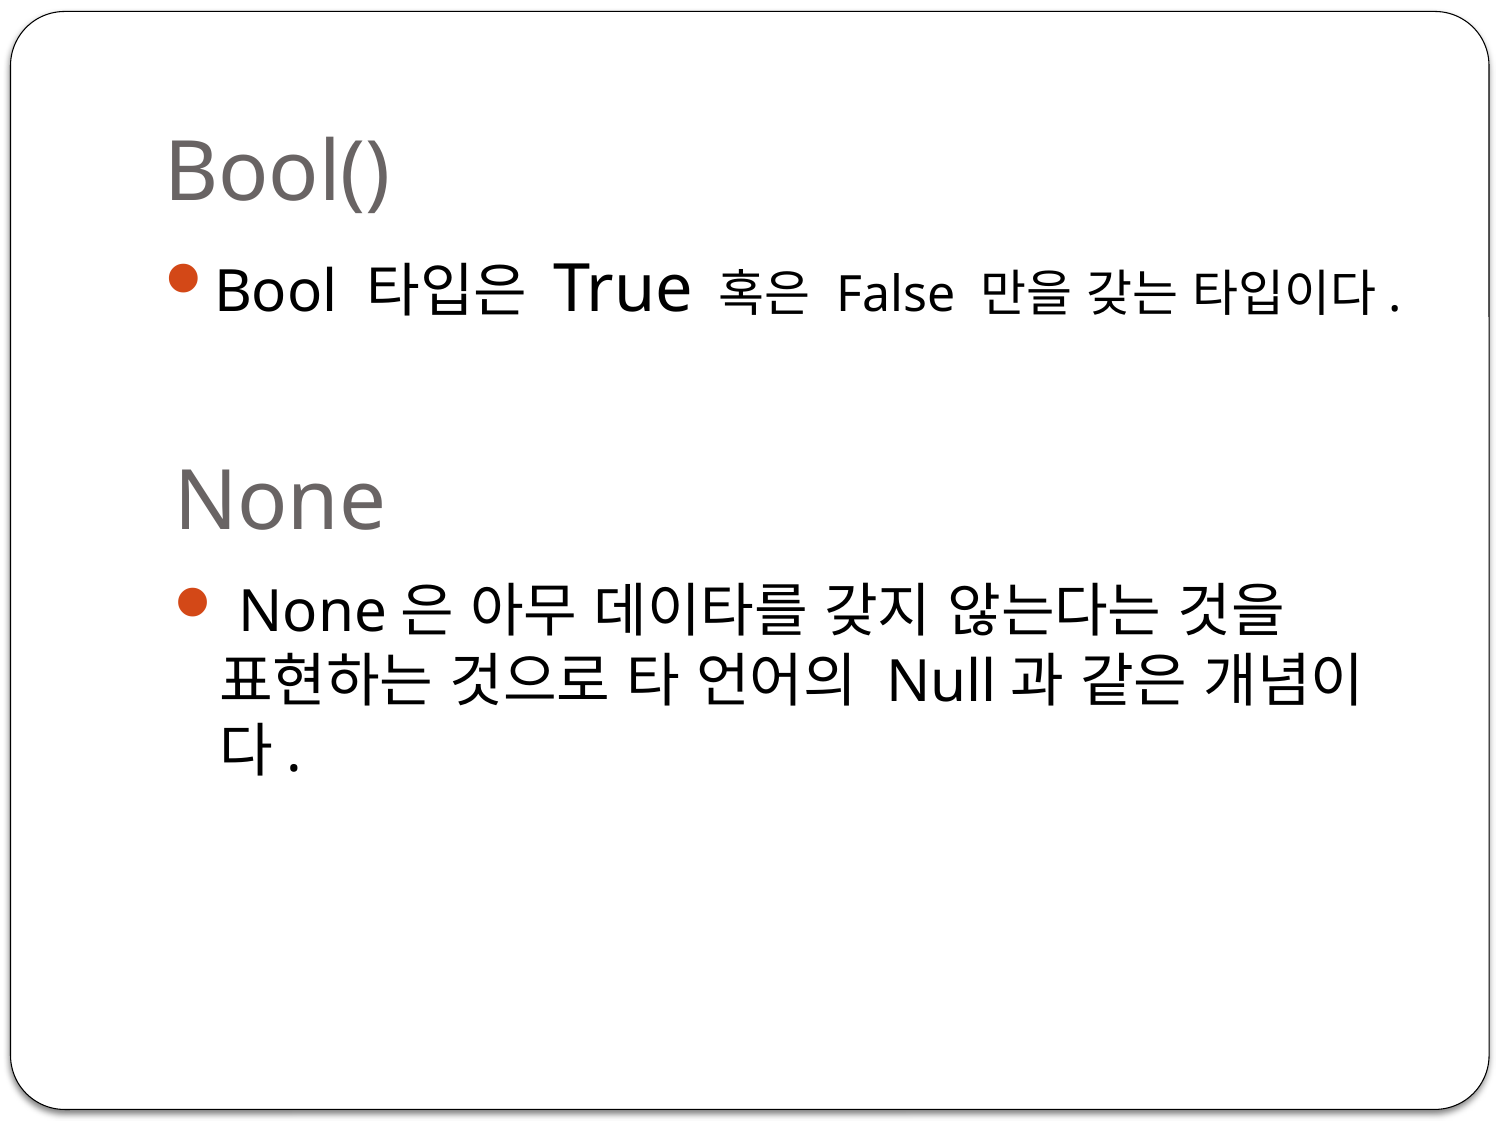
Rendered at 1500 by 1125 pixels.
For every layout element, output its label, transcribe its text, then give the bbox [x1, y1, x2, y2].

text_box None은 아무 데이타를 갖지 않는다는 것을 표현하는 것으로 타 언어의 Null과 같은 개념이다. [159, 565, 1435, 1125]
list Bool 타입은 True 혹은 False 만을 갖는 타입이다. [150, 237, 1425, 988]
text_box None [159, 373, 1435, 561]
title Bool() [150, 45, 1425, 233]
